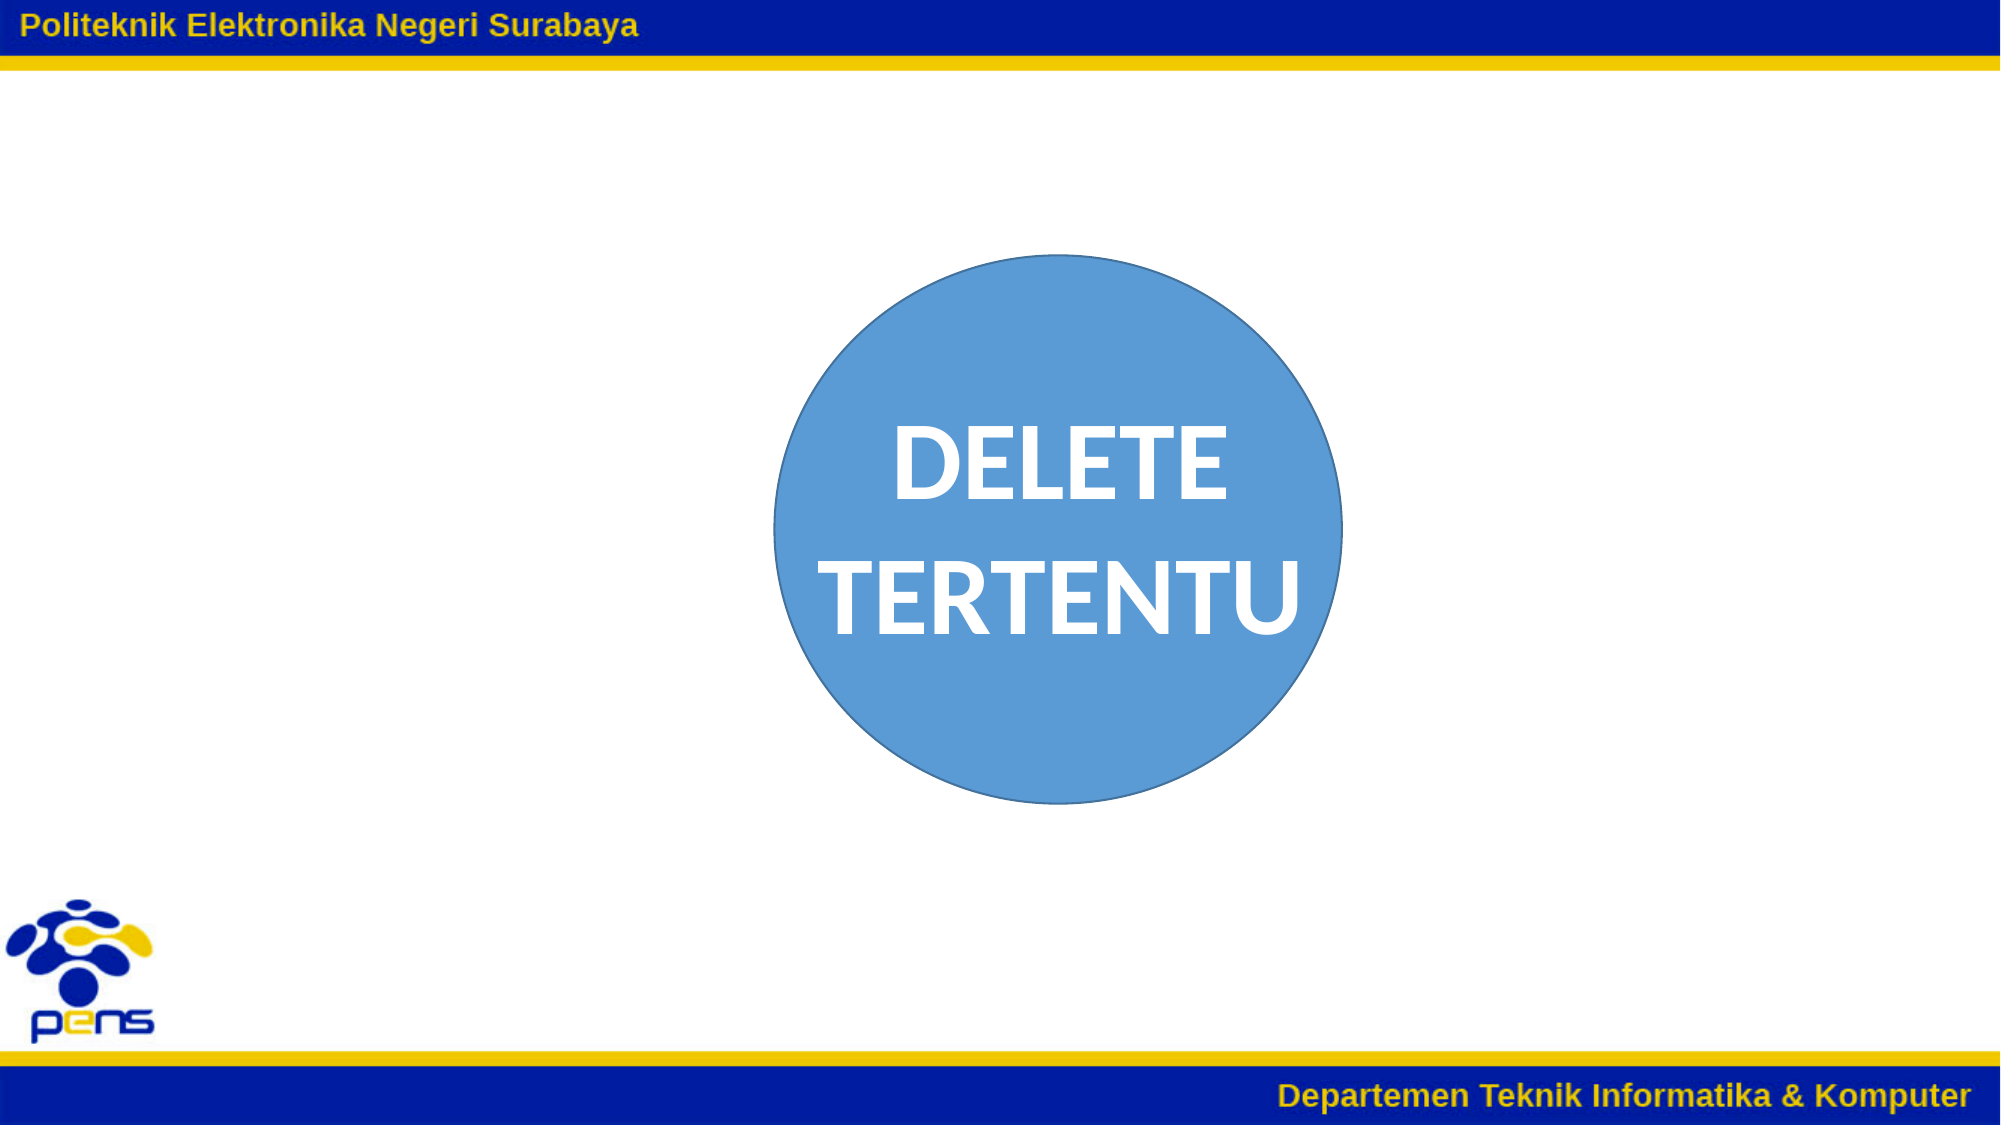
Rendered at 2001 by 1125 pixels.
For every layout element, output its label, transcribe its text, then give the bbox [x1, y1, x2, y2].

text_box [773, 470, 780, 589]
picture [0, 0, 2001, 1125]
text_box DELETE TERTENTU [780, 379, 1342, 665]
text_box [810, 665, 1306, 805]
text_box [819, 254, 1297, 379]
